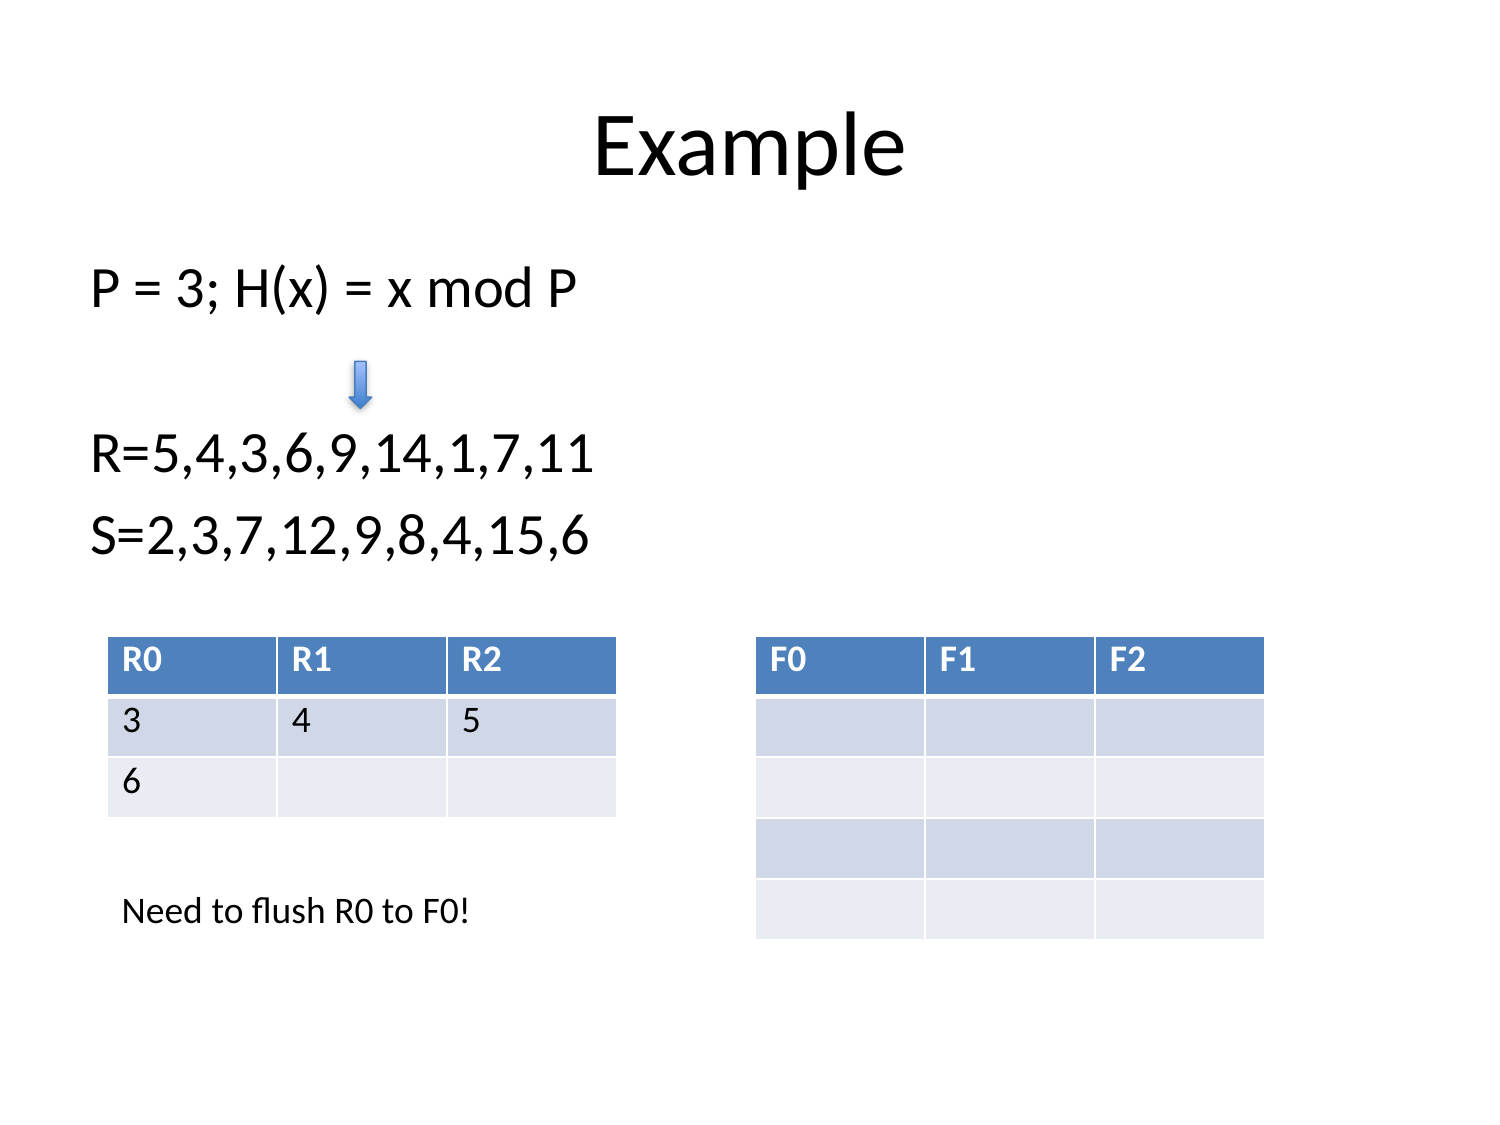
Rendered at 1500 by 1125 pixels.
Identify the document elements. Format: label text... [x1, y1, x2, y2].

table_cell [756, 699, 924, 756]
table_cell [1096, 819, 1264, 878]
table_cell [756, 758, 924, 817]
table_cell [1096, 880, 1264, 939]
table_cell 6 [108, 758, 276, 817]
table_cell 5 [448, 699, 616, 756]
table_cell [1096, 758, 1264, 817]
table_cell [926, 819, 1094, 878]
list P = 3; H(x) = x mod P R=5,4,3,6,9,14,1,7,11 S=2,3,7,12,9,8,4,15,6 [75, 241, 1425, 574]
table_cell 4 [278, 699, 446, 756]
table_header F0 [756, 637, 924, 694]
table_cell [926, 758, 1094, 817]
title Example [75, 45, 1425, 233]
table_cell [1096, 699, 1264, 756]
table_header F2 [1096, 637, 1264, 694]
table_header F1 [926, 637, 1094, 694]
table_cell [278, 758, 446, 817]
table_cell [448, 758, 616, 817]
table_header R1 [278, 637, 446, 694]
table_header R2 [448, 637, 616, 694]
table_cell [926, 880, 1094, 939]
table_cell 3 [108, 699, 276, 756]
table_cell [756, 819, 924, 878]
table_header R0 [108, 637, 276, 694]
text_box Need to flush R0 to F0! [106, 878, 587, 938]
text_box [348, 360, 373, 410]
table_cell [756, 880, 924, 939]
table_cell [926, 699, 1094, 756]
